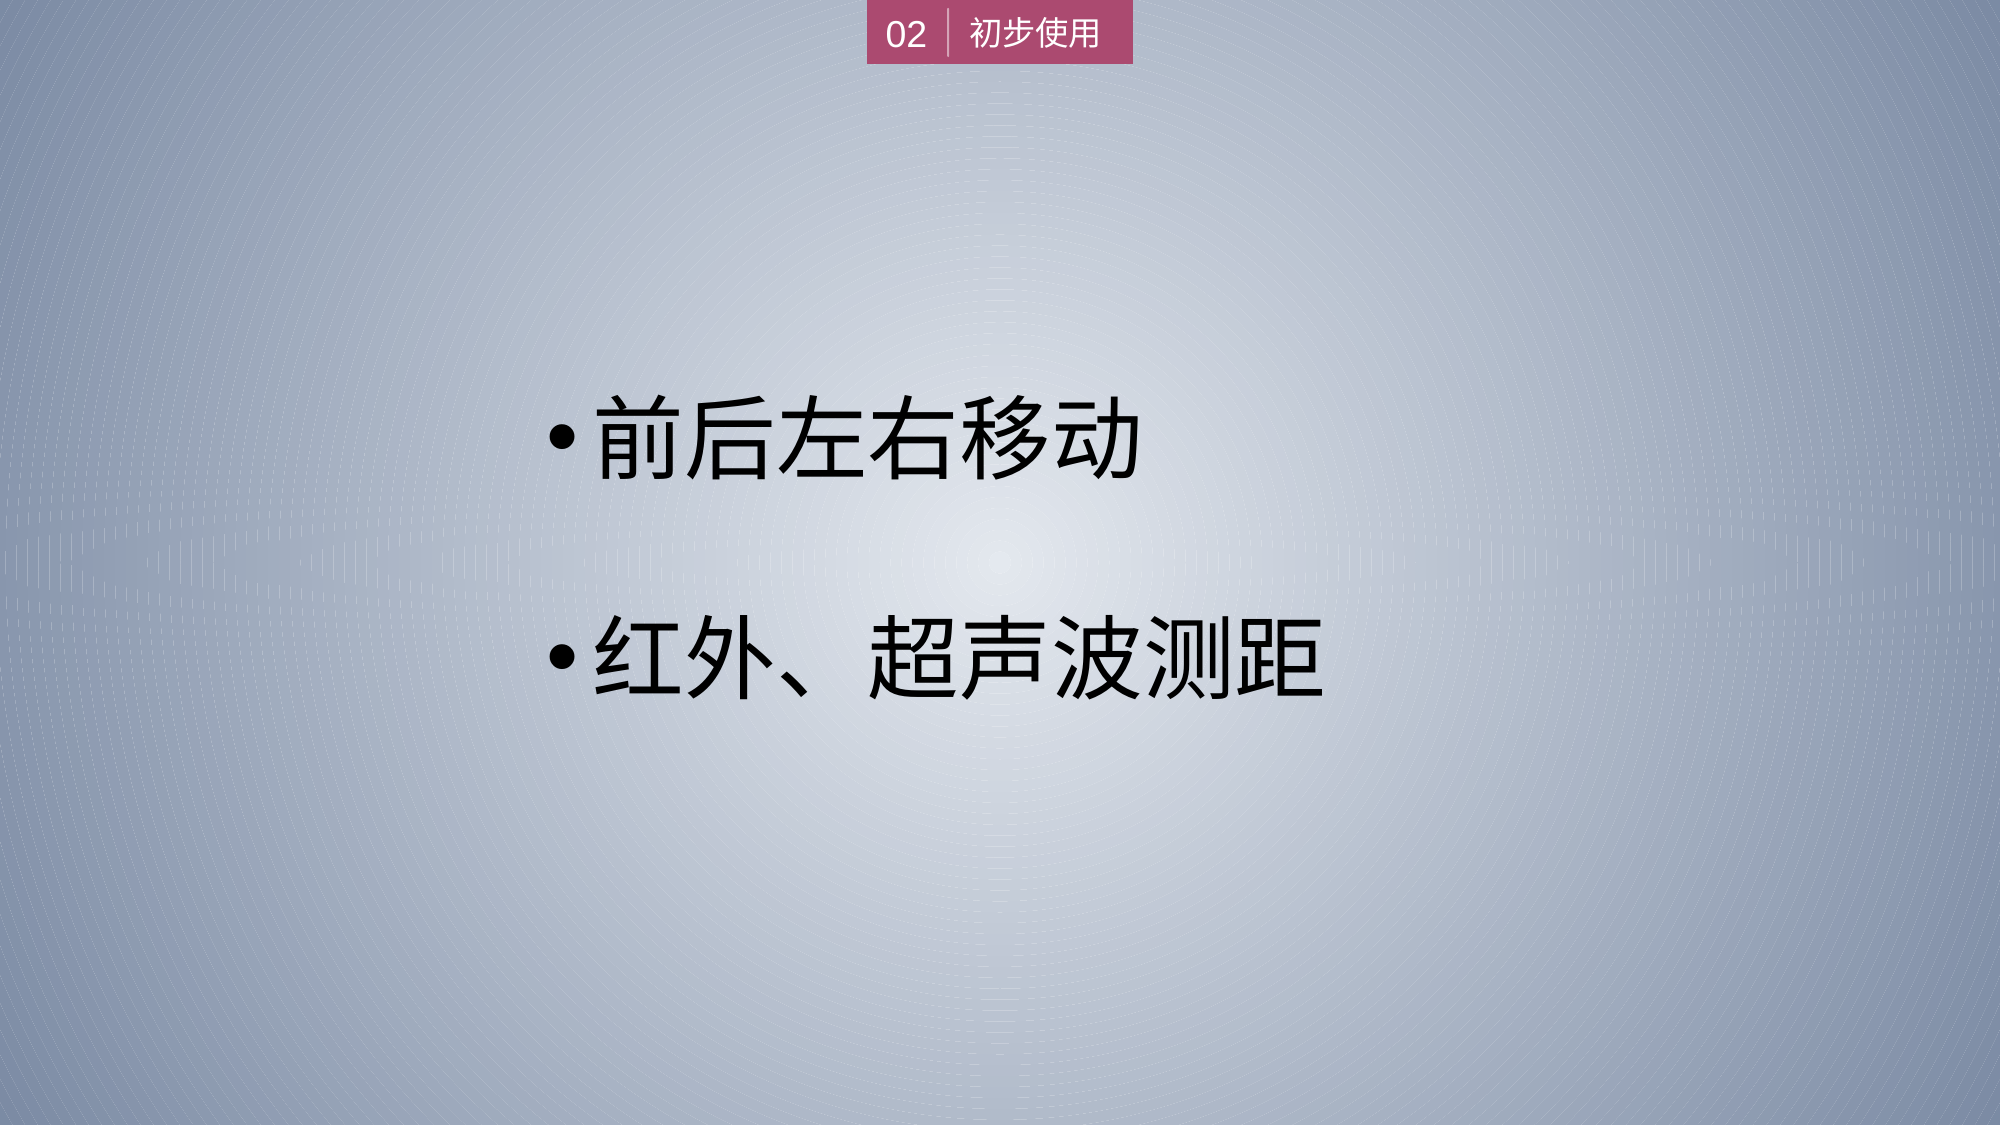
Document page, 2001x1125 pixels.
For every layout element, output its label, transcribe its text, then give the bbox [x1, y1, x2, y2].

text_box 前后左右移动 红外、超声波测距 [531, 373, 1683, 718]
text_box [867, 0, 1133, 63]
